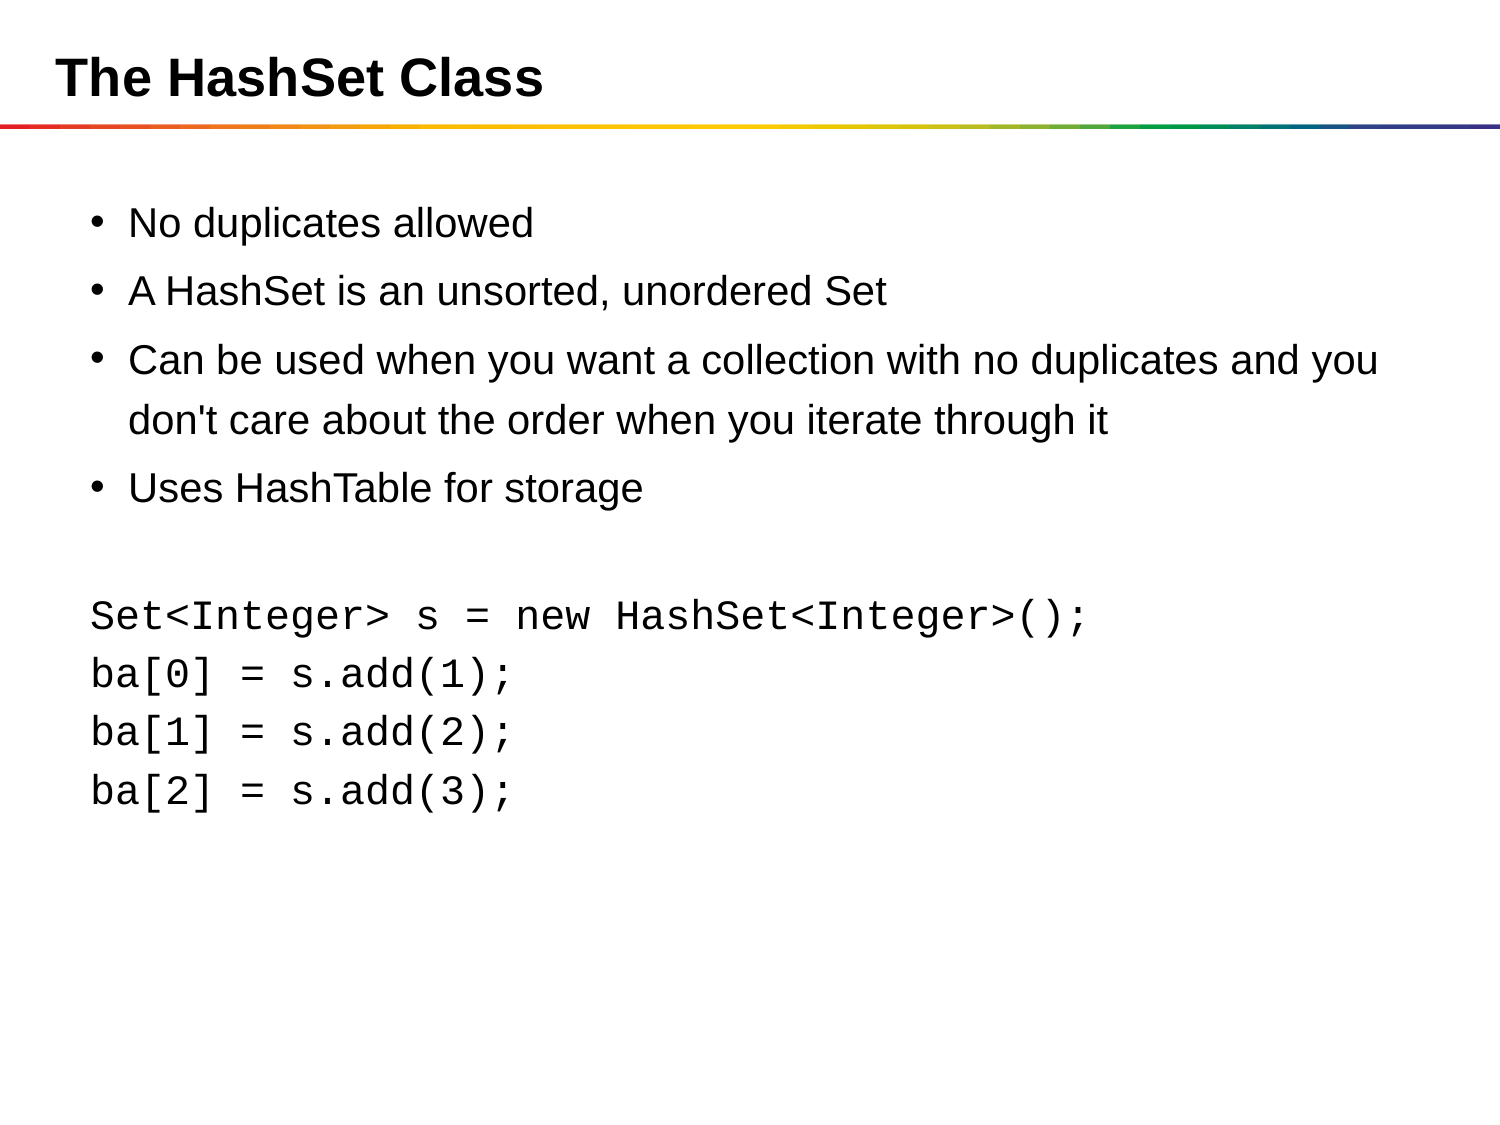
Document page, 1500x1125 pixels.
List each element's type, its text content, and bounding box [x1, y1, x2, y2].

list No duplicates allowed A HashSet is an unsorted, unordered Set Can be used when you want a collection with no duplicates and you don't care about the order when you iterate through it Uses HashTable for storage Set<Integer> s = new HashSet<Integer>(); ba[0] = s.add(1); ba[1] = s.add(2); ba[2] = s.add(3); [74, 178, 1426, 1026]
title The HashSet Class [40, 29, 1392, 120]
